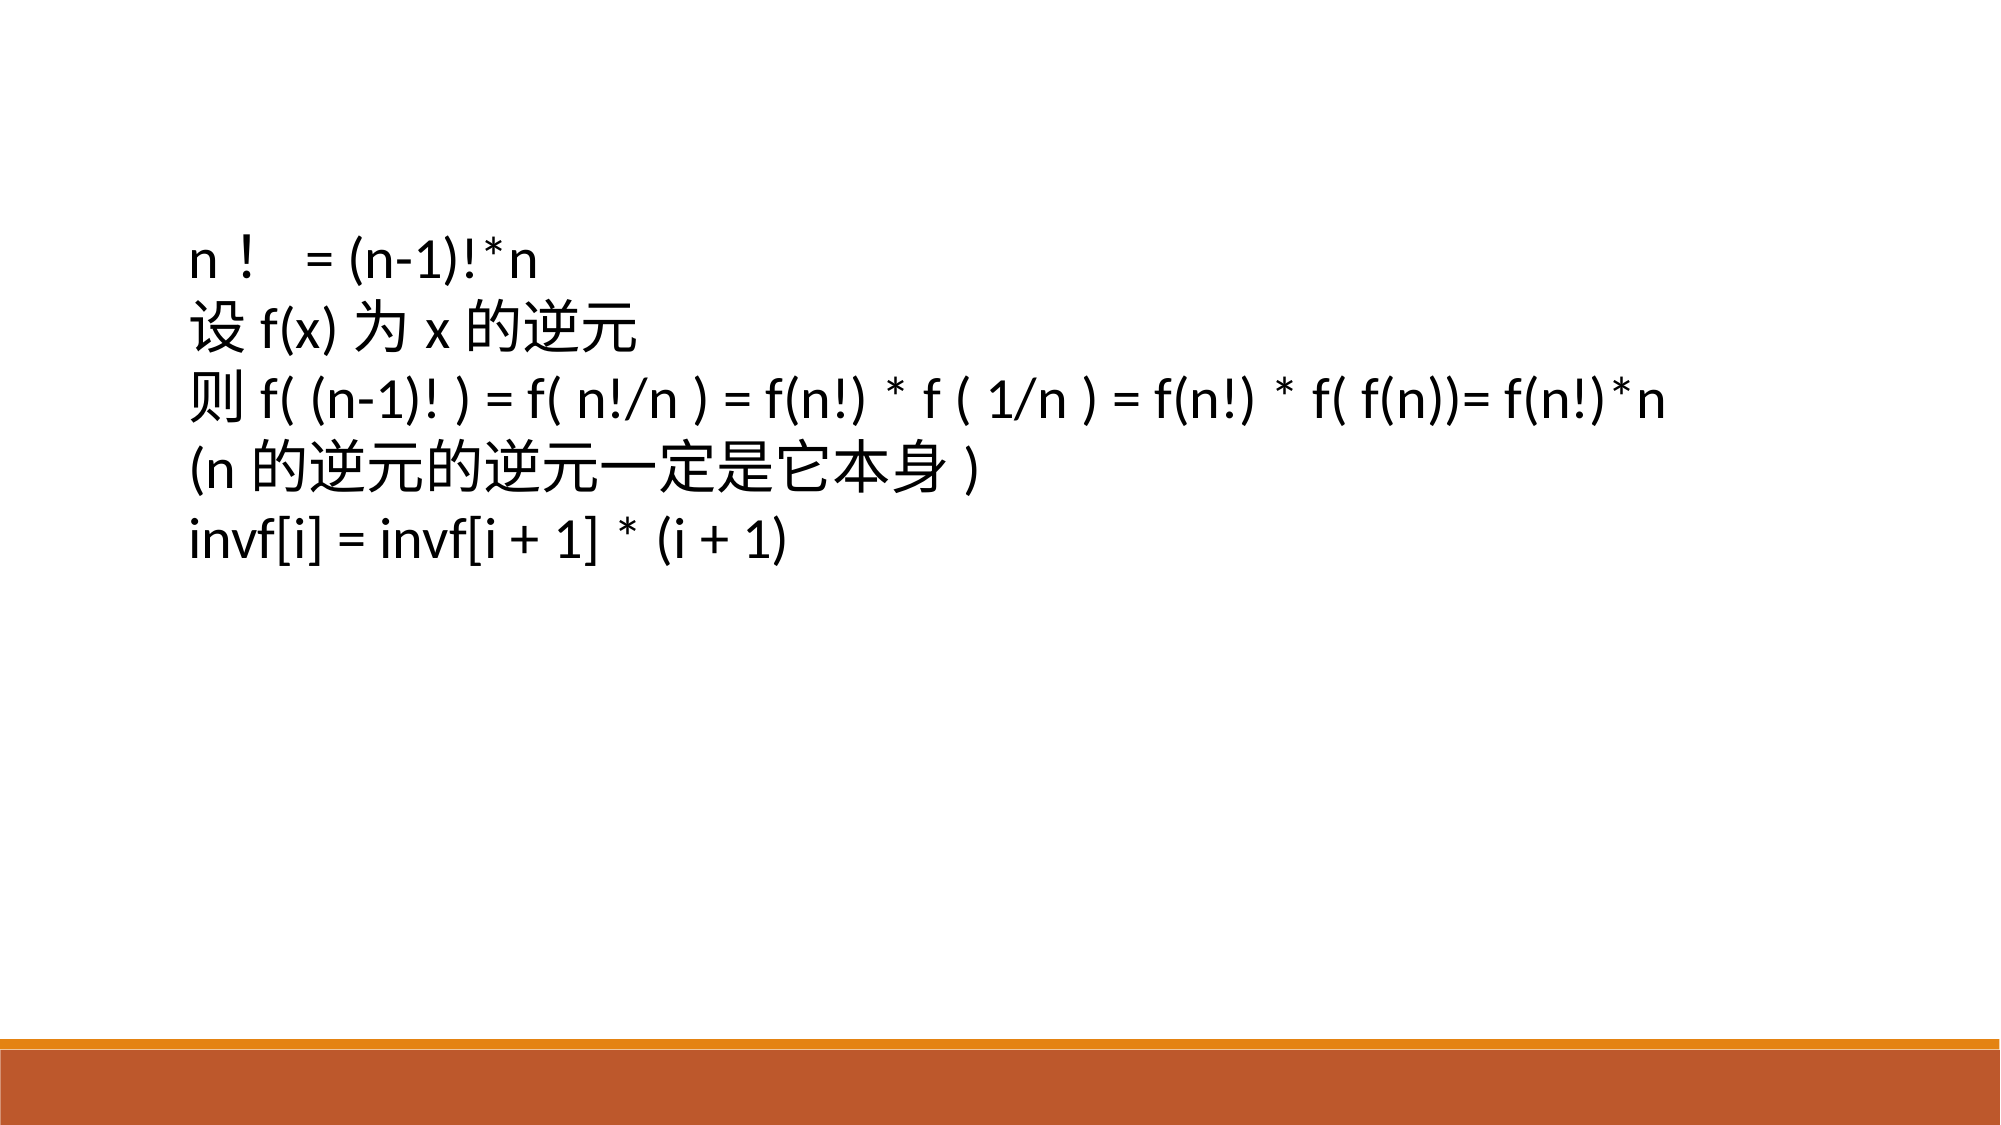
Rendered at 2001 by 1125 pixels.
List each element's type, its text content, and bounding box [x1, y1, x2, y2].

text_box n！= (n-1)!*n 设f(x)为x的逆元 则f( (n-1)! ) = f( n!/n ) = f(n!) * f ( 1/n ) = f(n!) * f( f(n))= f(n!)*n (n的逆元的逆元一定是它本身) invf[i] = invf[i + 1] * (i + 1) [173, 213, 1775, 648]
